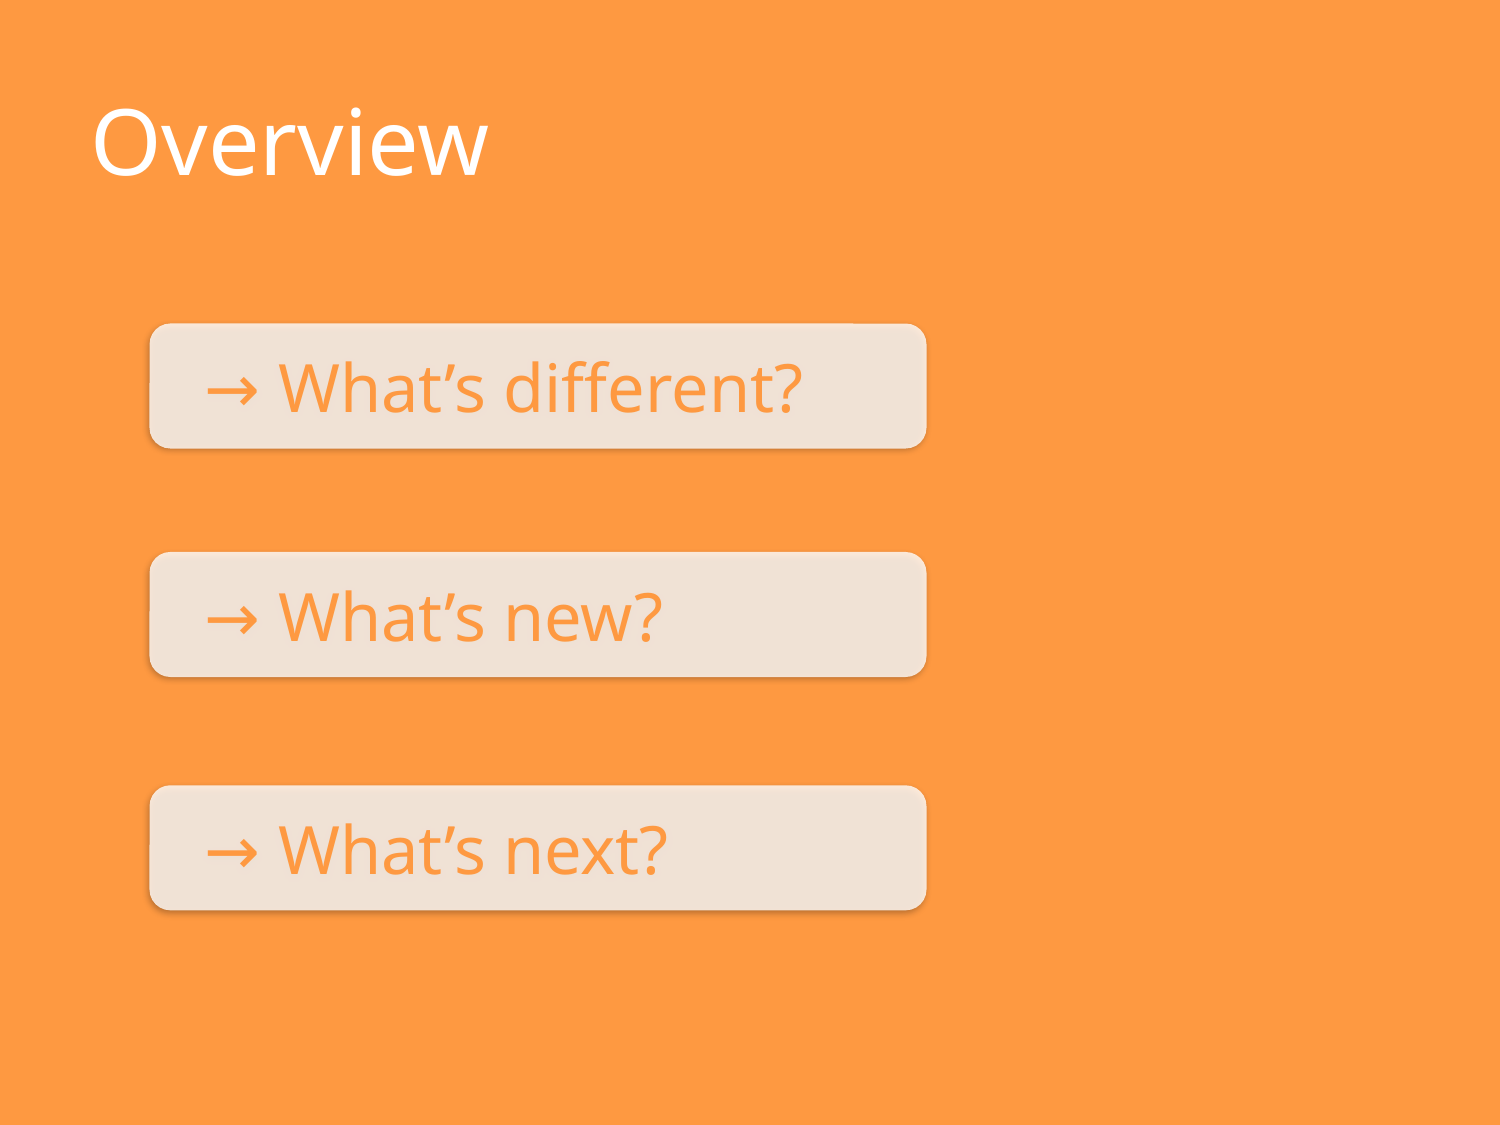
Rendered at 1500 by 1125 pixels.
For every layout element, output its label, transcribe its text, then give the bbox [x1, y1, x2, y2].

text_box → What’s new? [148, 551, 928, 678]
title Overview [75, 45, 1425, 233]
text_box → What’s different? [148, 322, 928, 450]
text_box → What’s next? [148, 784, 928, 912]
